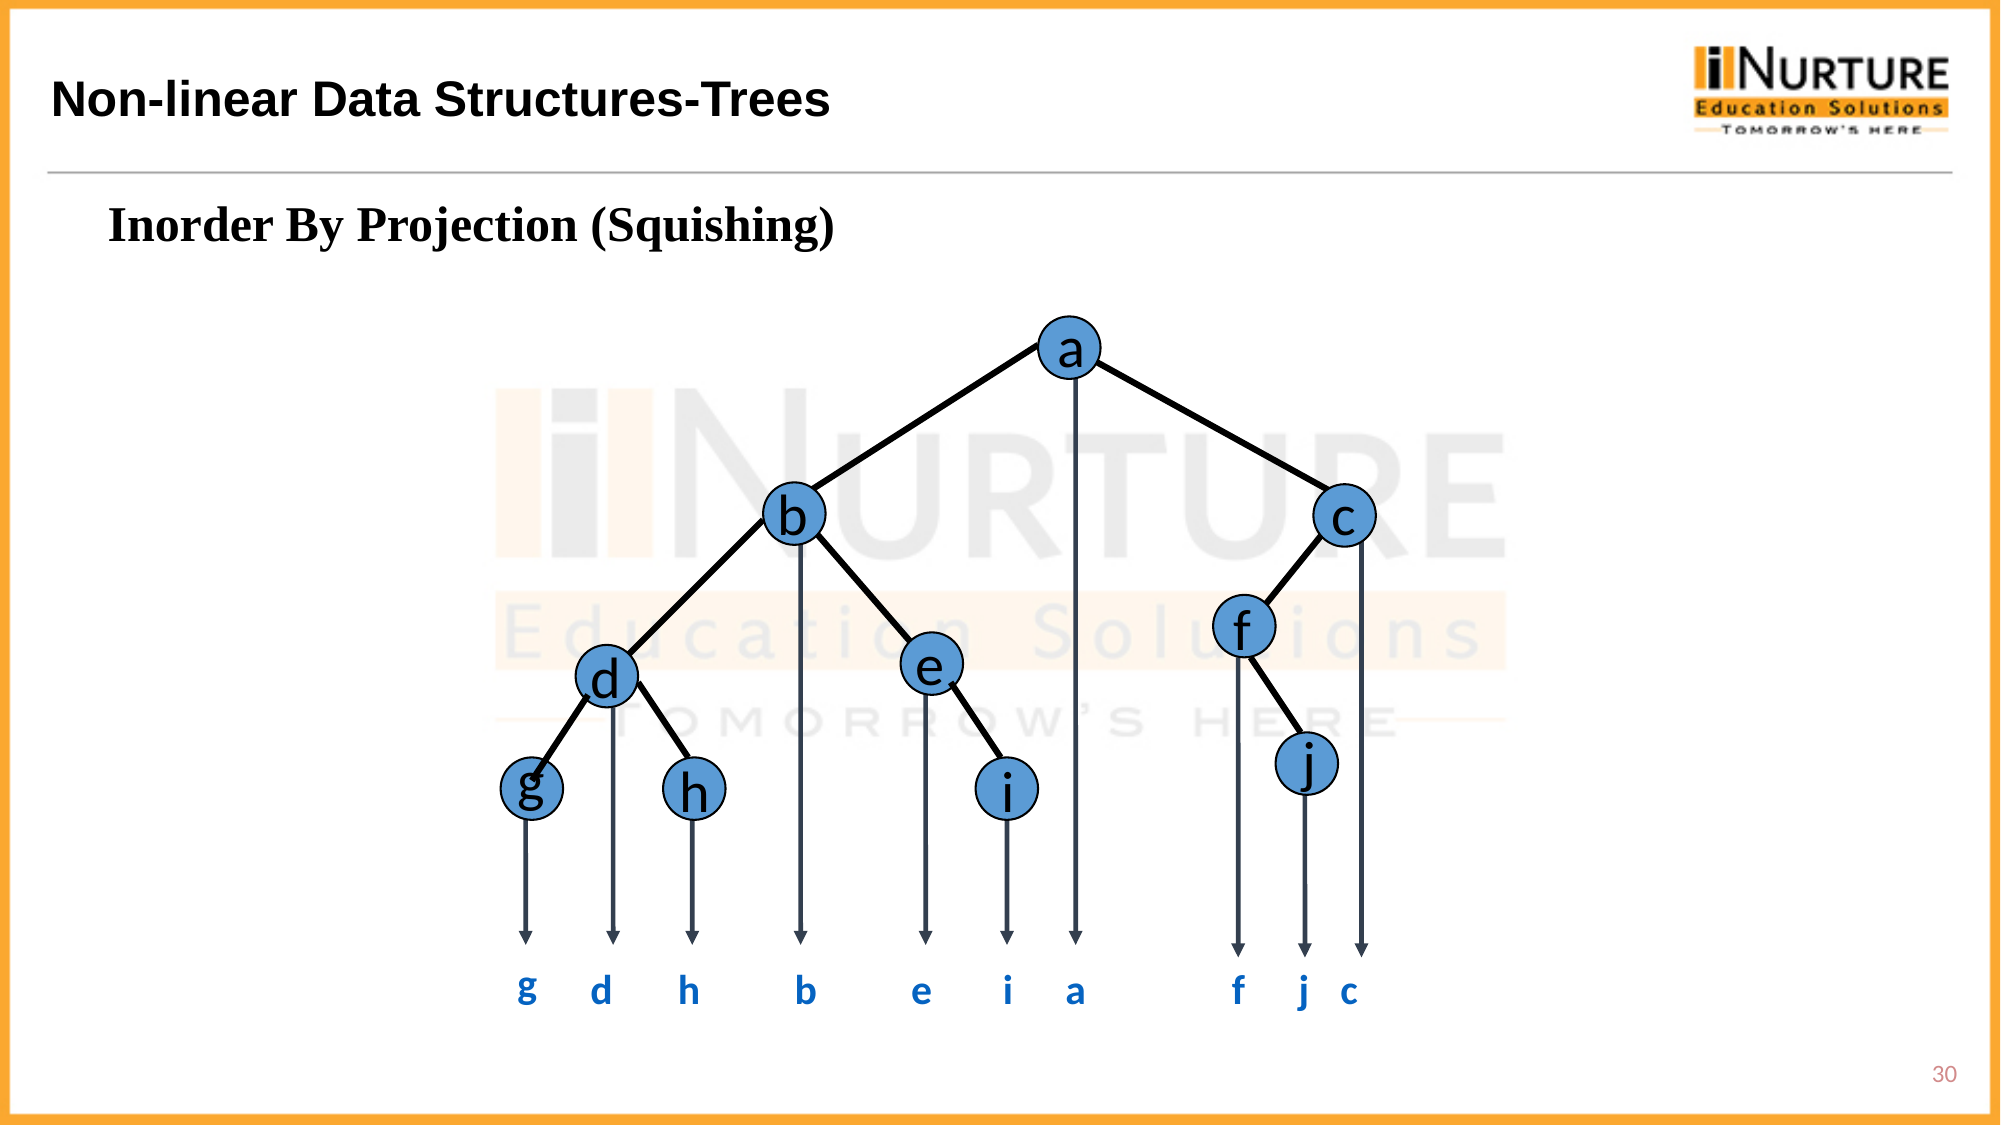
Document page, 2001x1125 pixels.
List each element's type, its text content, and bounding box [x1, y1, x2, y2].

text_box b [763, 469, 889, 555]
text_box [794, 555, 807, 945]
text_box h [664, 746, 790, 832]
text_box c [1325, 955, 1389, 1021]
text_box a [1050, 955, 1114, 1021]
picture [0, 0, 2001, 1125]
text_box j [1288, 716, 1414, 801]
text_box [1355, 801, 1368, 958]
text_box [975, 744, 1039, 820]
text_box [900, 619, 964, 695]
text_box f [1217, 955, 1280, 1021]
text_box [1213, 582, 1276, 658]
text_box g [502, 949, 565, 1015]
text_box h [663, 955, 726, 1021]
text_box g [502, 736, 628, 821]
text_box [1313, 471, 1376, 547]
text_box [763, 469, 826, 545]
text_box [575, 632, 639, 708]
text_box Inorder By Projection (Squishing) [33, 183, 1973, 259]
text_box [663, 744, 726, 820]
text_box d [575, 955, 639, 1021]
text_box [686, 832, 699, 945]
text_box a [1042, 301, 1168, 387]
text_box [606, 821, 620, 945]
text_box e [896, 955, 959, 1021]
slide_number 30 [1901, 1042, 1973, 1103]
text_box b [779, 955, 843, 1021]
text_box [1069, 832, 1082, 945]
text_box i [988, 955, 1050, 1021]
text_box [1232, 669, 1245, 958]
text_box c [1317, 469, 1443, 555]
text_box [500, 744, 564, 820]
text_box [919, 705, 932, 945]
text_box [1038, 303, 1101, 379]
text_box e [900, 619, 1026, 705]
text_box [1298, 801, 1312, 958]
text_box [1000, 832, 1014, 945]
text_box d [575, 632, 701, 718]
text_box j [1283, 955, 1325, 1021]
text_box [1275, 719, 1339, 795]
text_box [519, 821, 532, 945]
text_box f [1218, 584, 1344, 669]
text_box i [986, 746, 1112, 832]
text_box Non-linear Data Structures-Trees [33, 59, 1716, 134]
